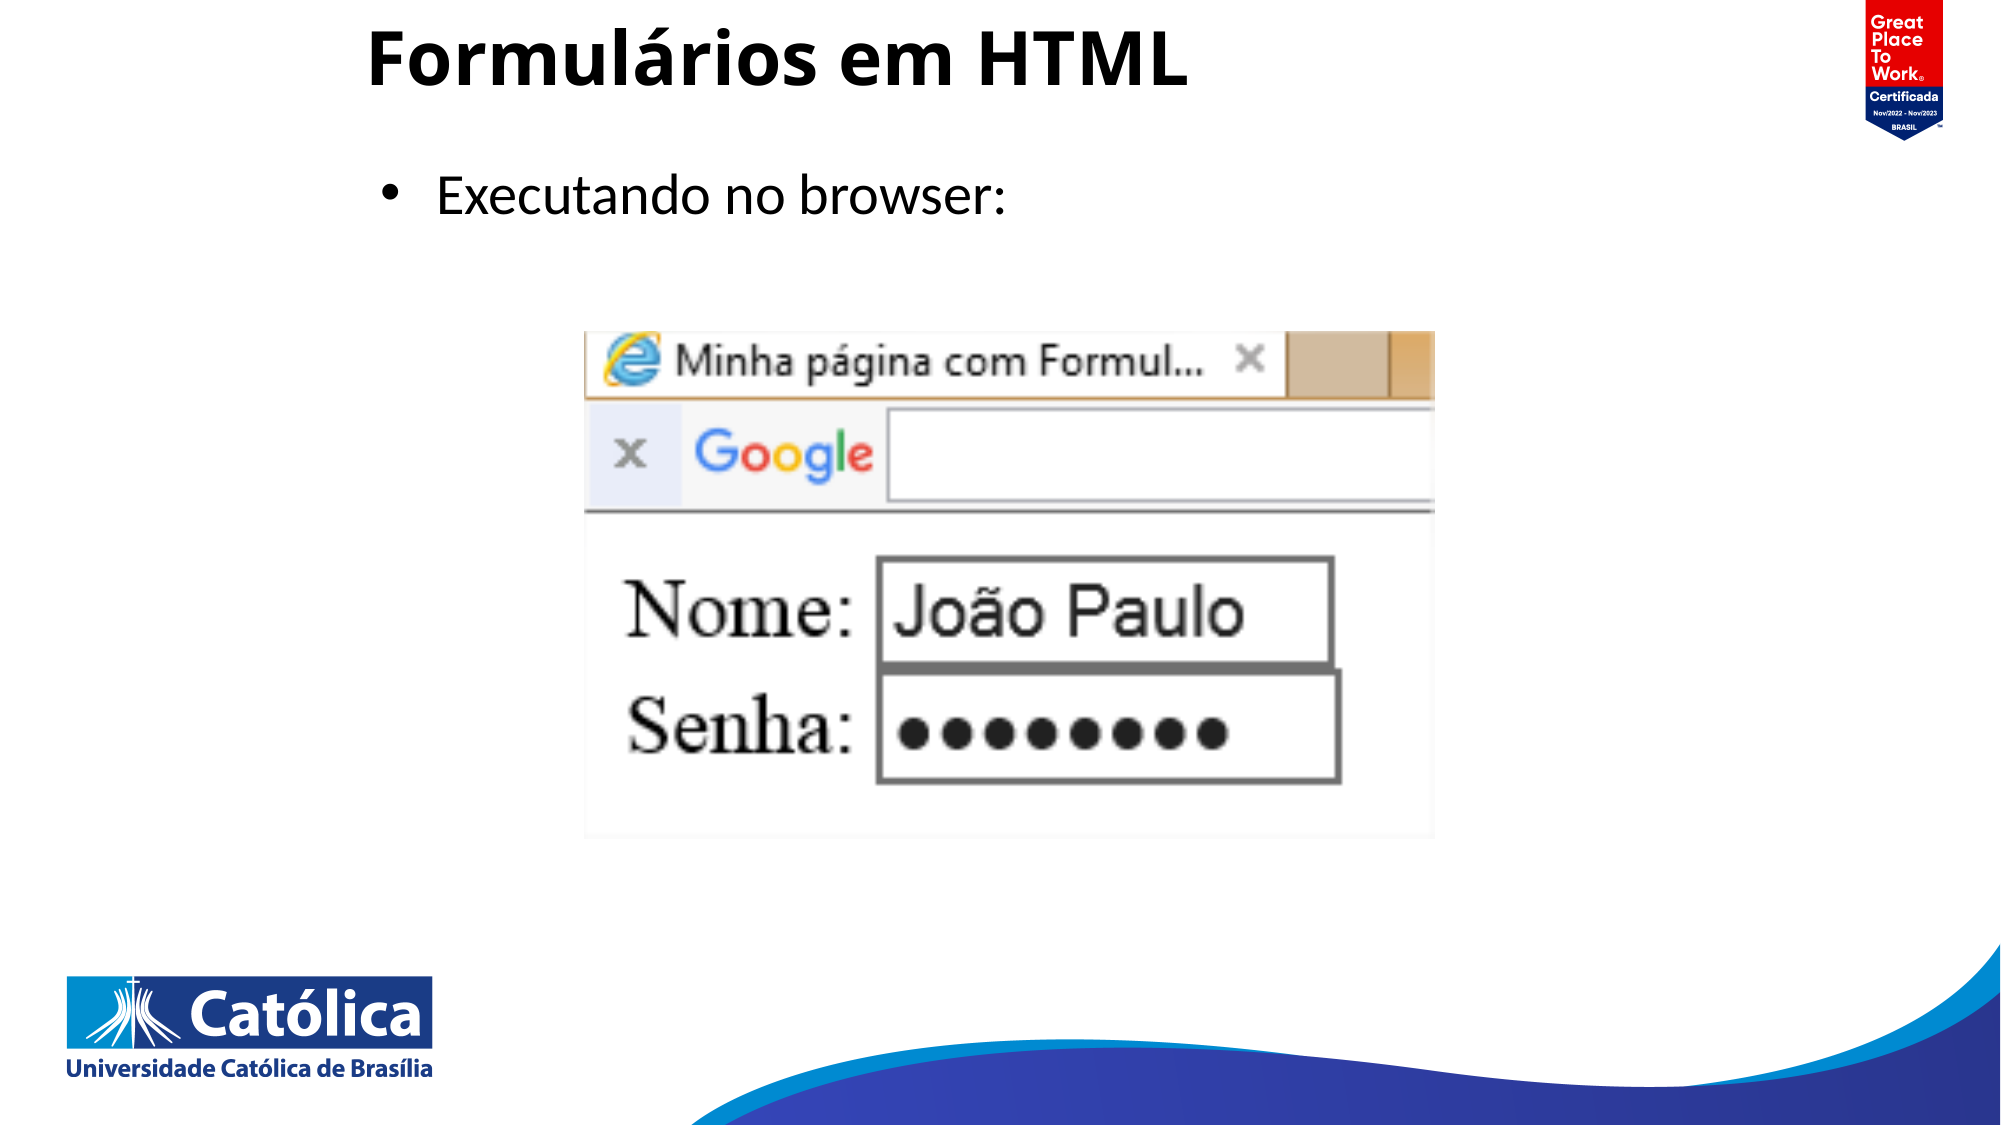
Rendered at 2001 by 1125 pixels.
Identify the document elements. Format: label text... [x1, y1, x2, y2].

picture [0, 0, 2001, 1125]
title Formulários em HTML [350, 9, 1650, 114]
text_box Executando no browser: [365, 149, 1665, 234]
